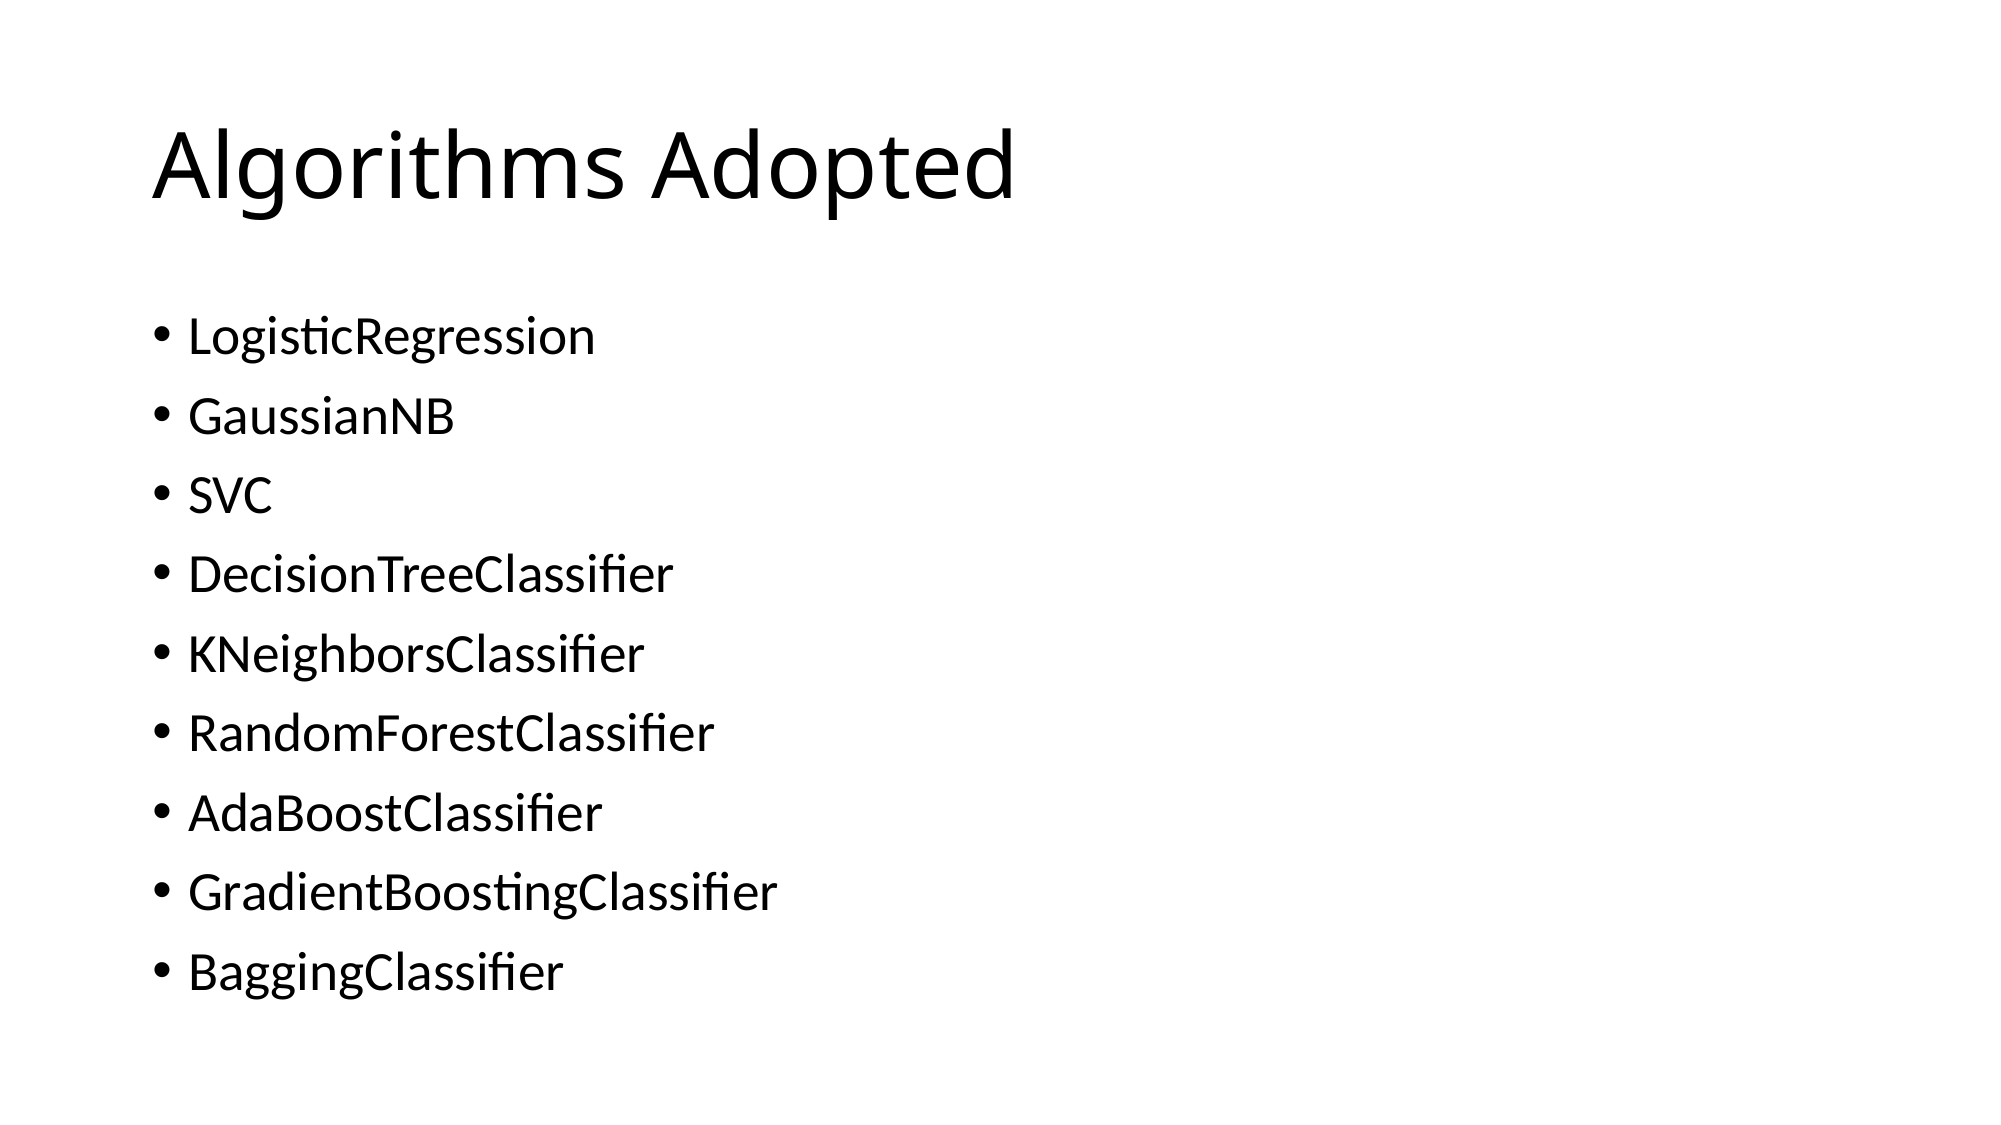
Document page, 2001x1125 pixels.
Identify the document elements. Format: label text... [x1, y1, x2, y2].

title Algorithms Adopted [137, 59, 1863, 278]
list LogisticRegression GaussianNB SVC DecisionTreeClassifier KNeighborsClassifier RandomForestClassifier AdaBoostClassifier GradientBoostingClassifier BaggingClassifier [137, 299, 1863, 1014]
